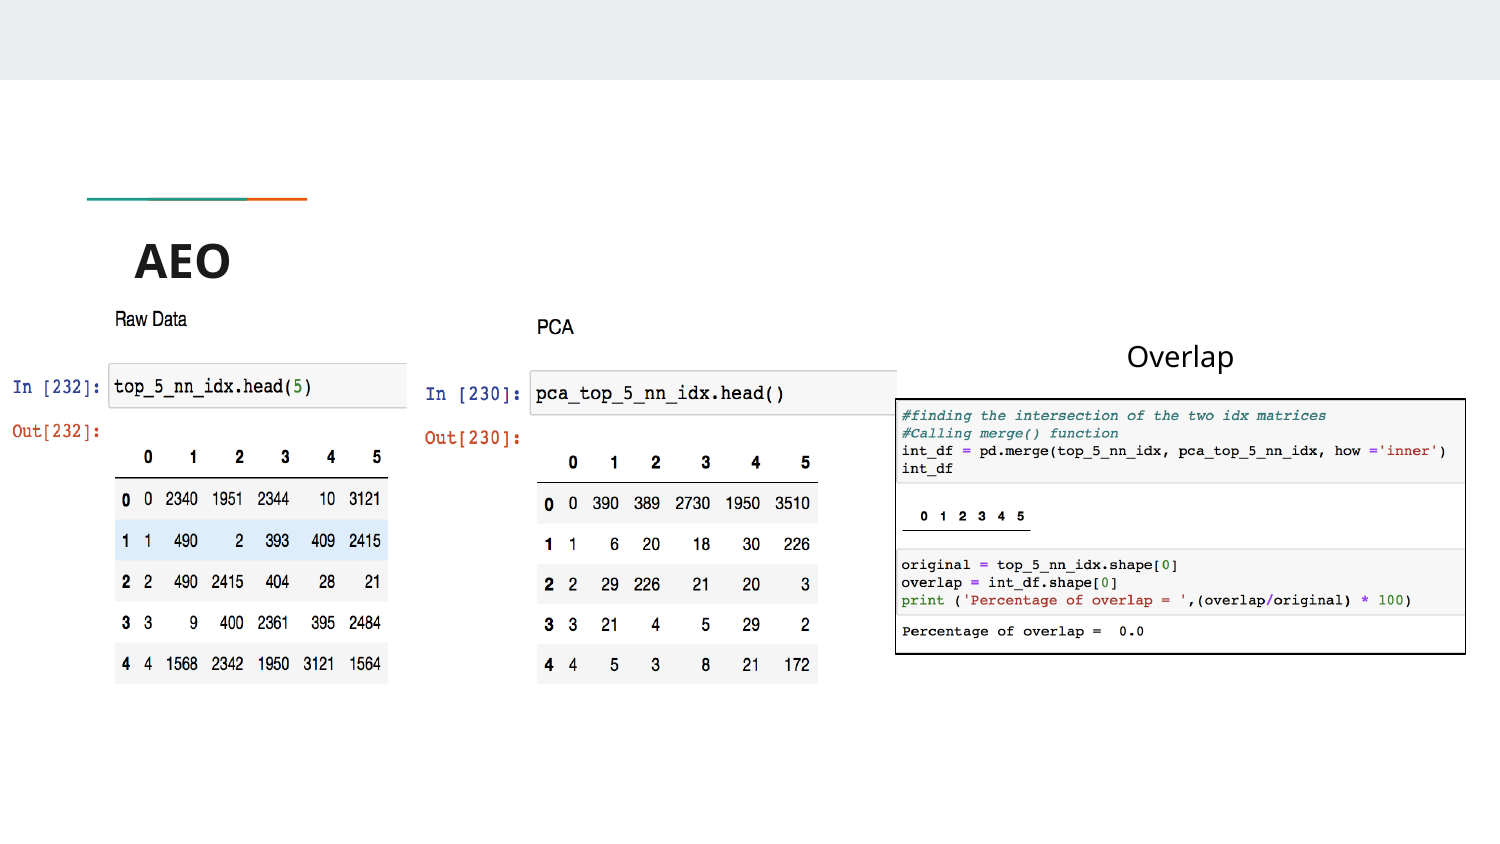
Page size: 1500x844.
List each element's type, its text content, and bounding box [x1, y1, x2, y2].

picture [5, 303, 407, 712]
title AEO [119, 216, 750, 305]
text_box Overlap [1108, 323, 1253, 389]
picture [422, 299, 1466, 716]
